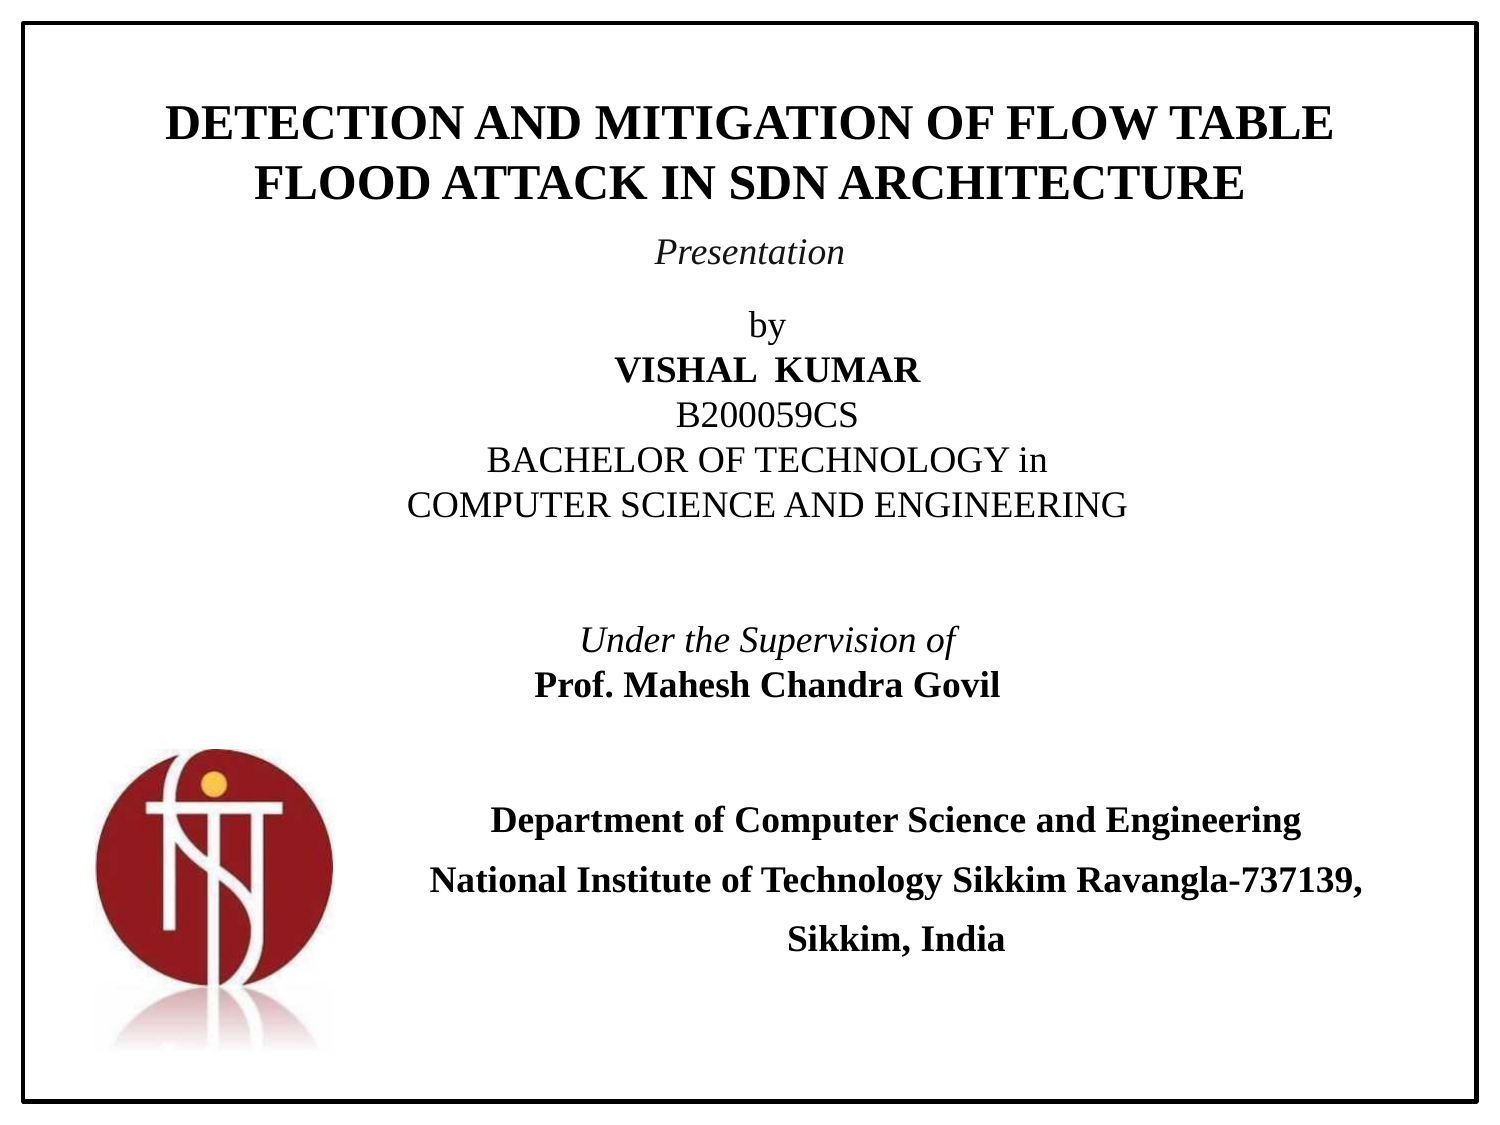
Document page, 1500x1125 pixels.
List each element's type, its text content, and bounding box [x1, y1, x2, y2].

text_box DETECTION AND MITIGATION OF FLOW TABLE FLOOD ATTACK IN SDN ARCHITECTURE Presentation [117, 81, 1383, 280]
text_box [21, 21, 1479, 1104]
picture [93, 749, 335, 1063]
text_box Department of Computer Science and Engineering National Institute of Technology Sikkim Ravangla-737139, Sikkim, India [410, 773, 1383, 1012]
text_box by VISHAL KUMAR B200059CS BACHELOR OF TECHNOLOGY in COMPUTER SCIENCE AND ENGINEERING Under the Supervision of Prof. Mahesh Chandra Govil [175, 292, 1360, 713]
